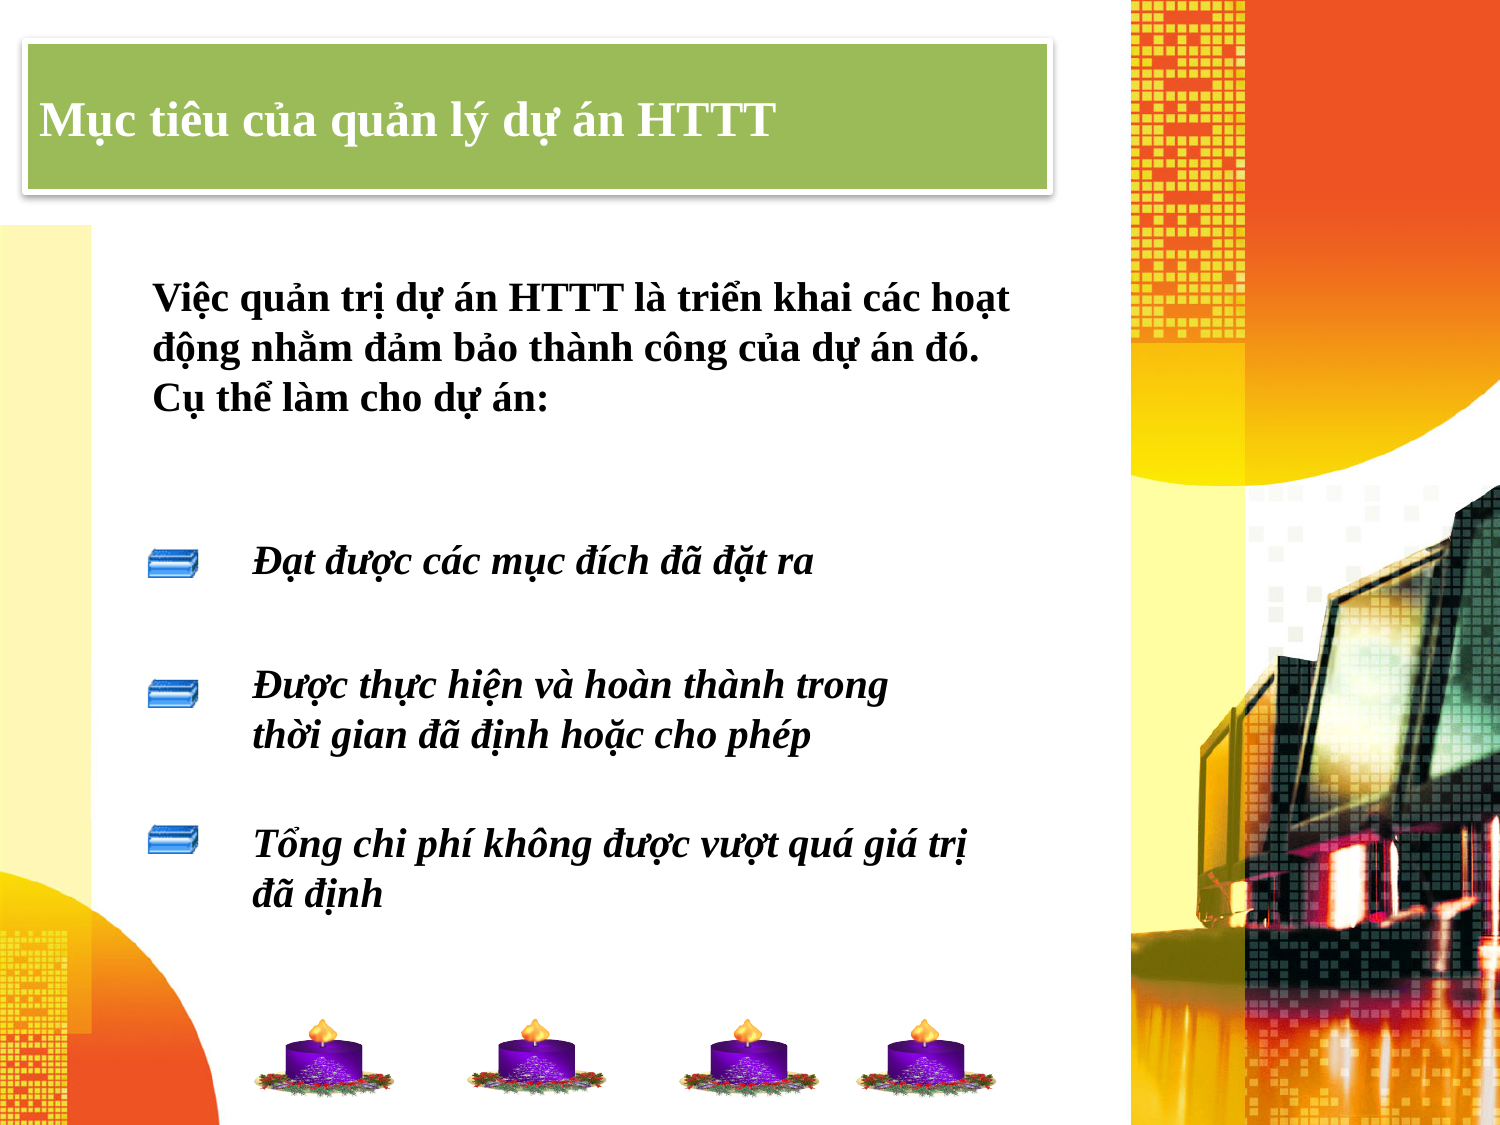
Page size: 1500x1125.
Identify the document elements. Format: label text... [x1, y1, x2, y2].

text_box Được thực hiện và hoàn thành trong thời gian đã định hoặc cho phép [237, 649, 975, 765]
text_box Việc quản trị dự án HTTT là triển khai các hoạt động nhằm đảm bảo thành công của dự án đó. Cụ thể làm cho dự án: [137, 262, 1050, 478]
text_box Tổng chi phí không được vượt quá giá trị đã định [237, 808, 1000, 924]
picture [0, 0, 1500, 1125]
text_box Mục tiêu của quản lý dự án HTTT [24, 40, 1050, 193]
text_box Đạt được các mục đích đã đặt ra [237, 525, 1000, 590]
